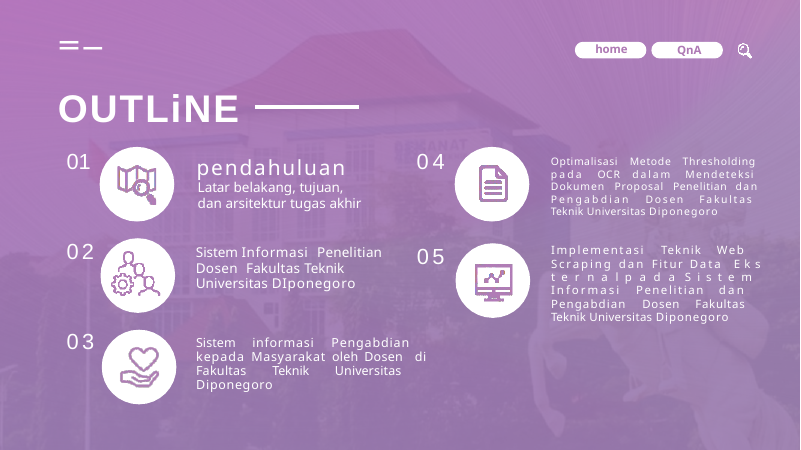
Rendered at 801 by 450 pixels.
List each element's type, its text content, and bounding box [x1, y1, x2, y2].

text_box [0, 0, 800, 450]
text_box Latar belakang, tujuan, dan arsitektur tugas akhir [195, 176, 367, 212]
text_box 03 [64, 325, 101, 354]
text_box ||| [54, 31, 88, 54]
text_box Sistem Informasi Penelitian Dosen Fakultas Teknik Universitas DIponegoro [193, 241, 384, 292]
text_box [455, 242, 531, 319]
text_box 05 [414, 240, 451, 269]
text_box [99, 146, 175, 222]
text_box Implementasi Teknik Web Scraping dan Fitur Data E k s t e r n a l p a d a S i s t e m Informasi Penelitian dan Pengabdian Dosen Fakultas Teknik Universitas Diponegoro [549, 240, 762, 324]
text_box pendahuluan [194, 151, 366, 180]
text_box Optimalisasi Metode Thresholding pada OCR dalam Mendeteksi Dokumen Proposal Penelitian dan Pengabdian Dosen Fakultas Teknik Universitas Diponegoro [548, 152, 769, 218]
text_box [736, 41, 754, 60]
text_box [112, 238, 163, 248]
text_box [101, 329, 177, 405]
text_box [118, 345, 160, 388]
text_box [100, 256, 106, 295]
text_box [574, 41, 724, 59]
title OUTLiNE [55, 81, 245, 159]
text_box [454, 146, 530, 222]
text_box 04 [414, 145, 452, 174]
text_box 02 [64, 235, 100, 264]
text_box [106, 248, 164, 299]
text_box Sistem informasi Pengabdian kepada Masyarakat oleh Dosen di Fakultas Teknik Universitas Diponegoro [193, 332, 428, 392]
text_box [108, 248, 176, 313]
text_box 01 [64, 145, 94, 174]
